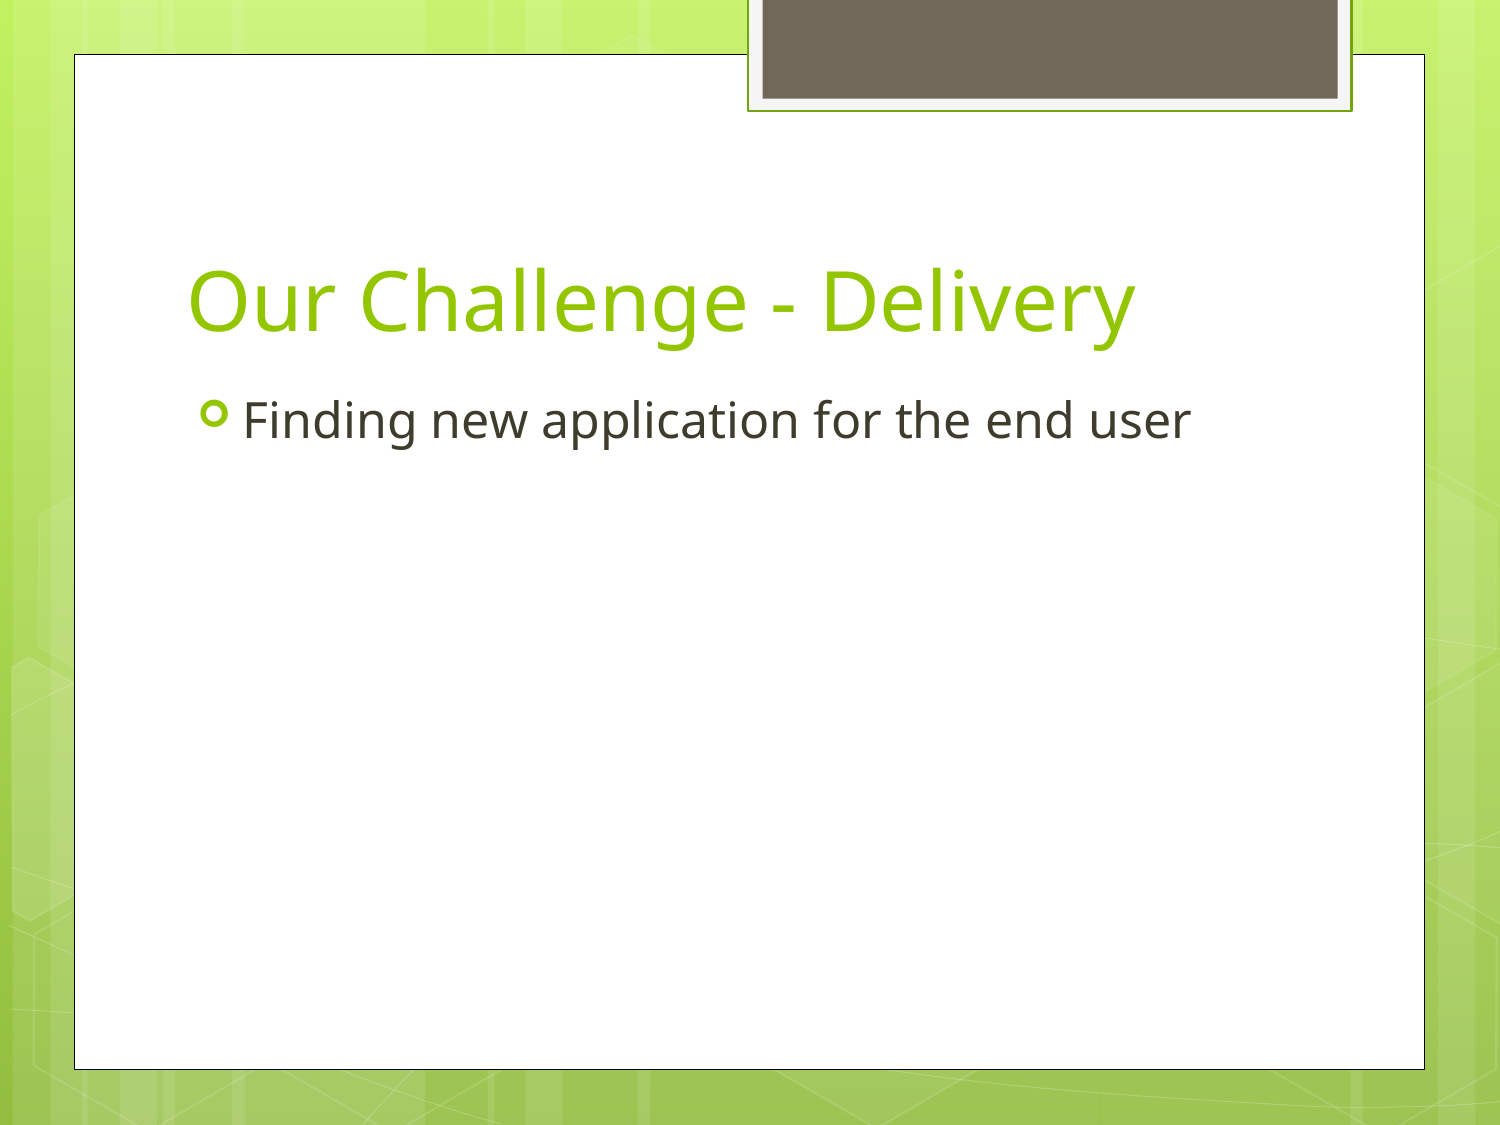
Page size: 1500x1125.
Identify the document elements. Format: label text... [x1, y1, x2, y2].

list Finding new application for the end user [171, 381, 1283, 957]
title Our Challenge - Delivery [171, 168, 1324, 357]
